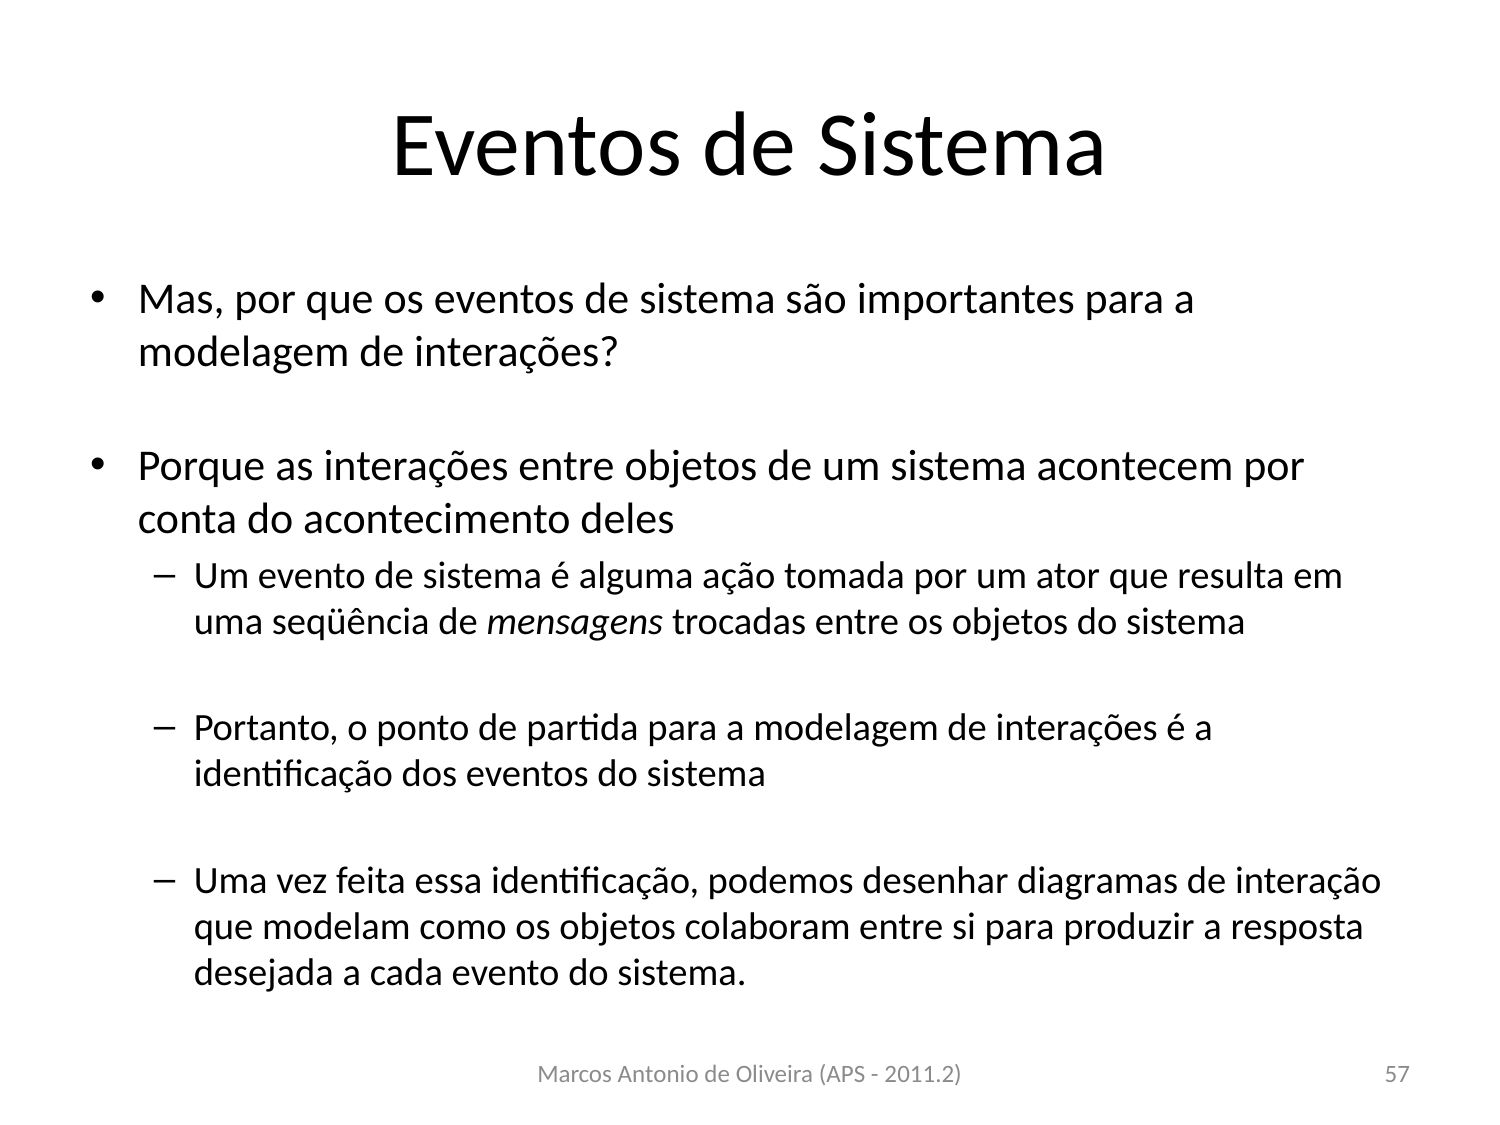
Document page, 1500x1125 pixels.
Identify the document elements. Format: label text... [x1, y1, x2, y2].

slide_number 57 [1074, 1042, 1425, 1103]
title Eventos de Sistema [75, 45, 1425, 233]
list Mas, por que os eventos de sistema são importantes para a modelagem de interações? Porque as interações entre objetos de um sistema acontecem por conta do acontecimento deles Um evento de sistema é alguma ação tomada por um ator que resulta em uma seqüência de mensagens trocadas entre os objetos do sistema Portanto, o ponto de partida para a modelagem de interações é a identificação dos eventos do sistema Uma vez feita essa identificação, podemos desenhar diagramas de interação que modelam como os objetos colaboram entre si para produzir a resposta desejada a cada evento do sistema. [75, 262, 1425, 1005]
footer Marcos Antonio de Oliveira (APS - 2011.2) [512, 1042, 988, 1103]
